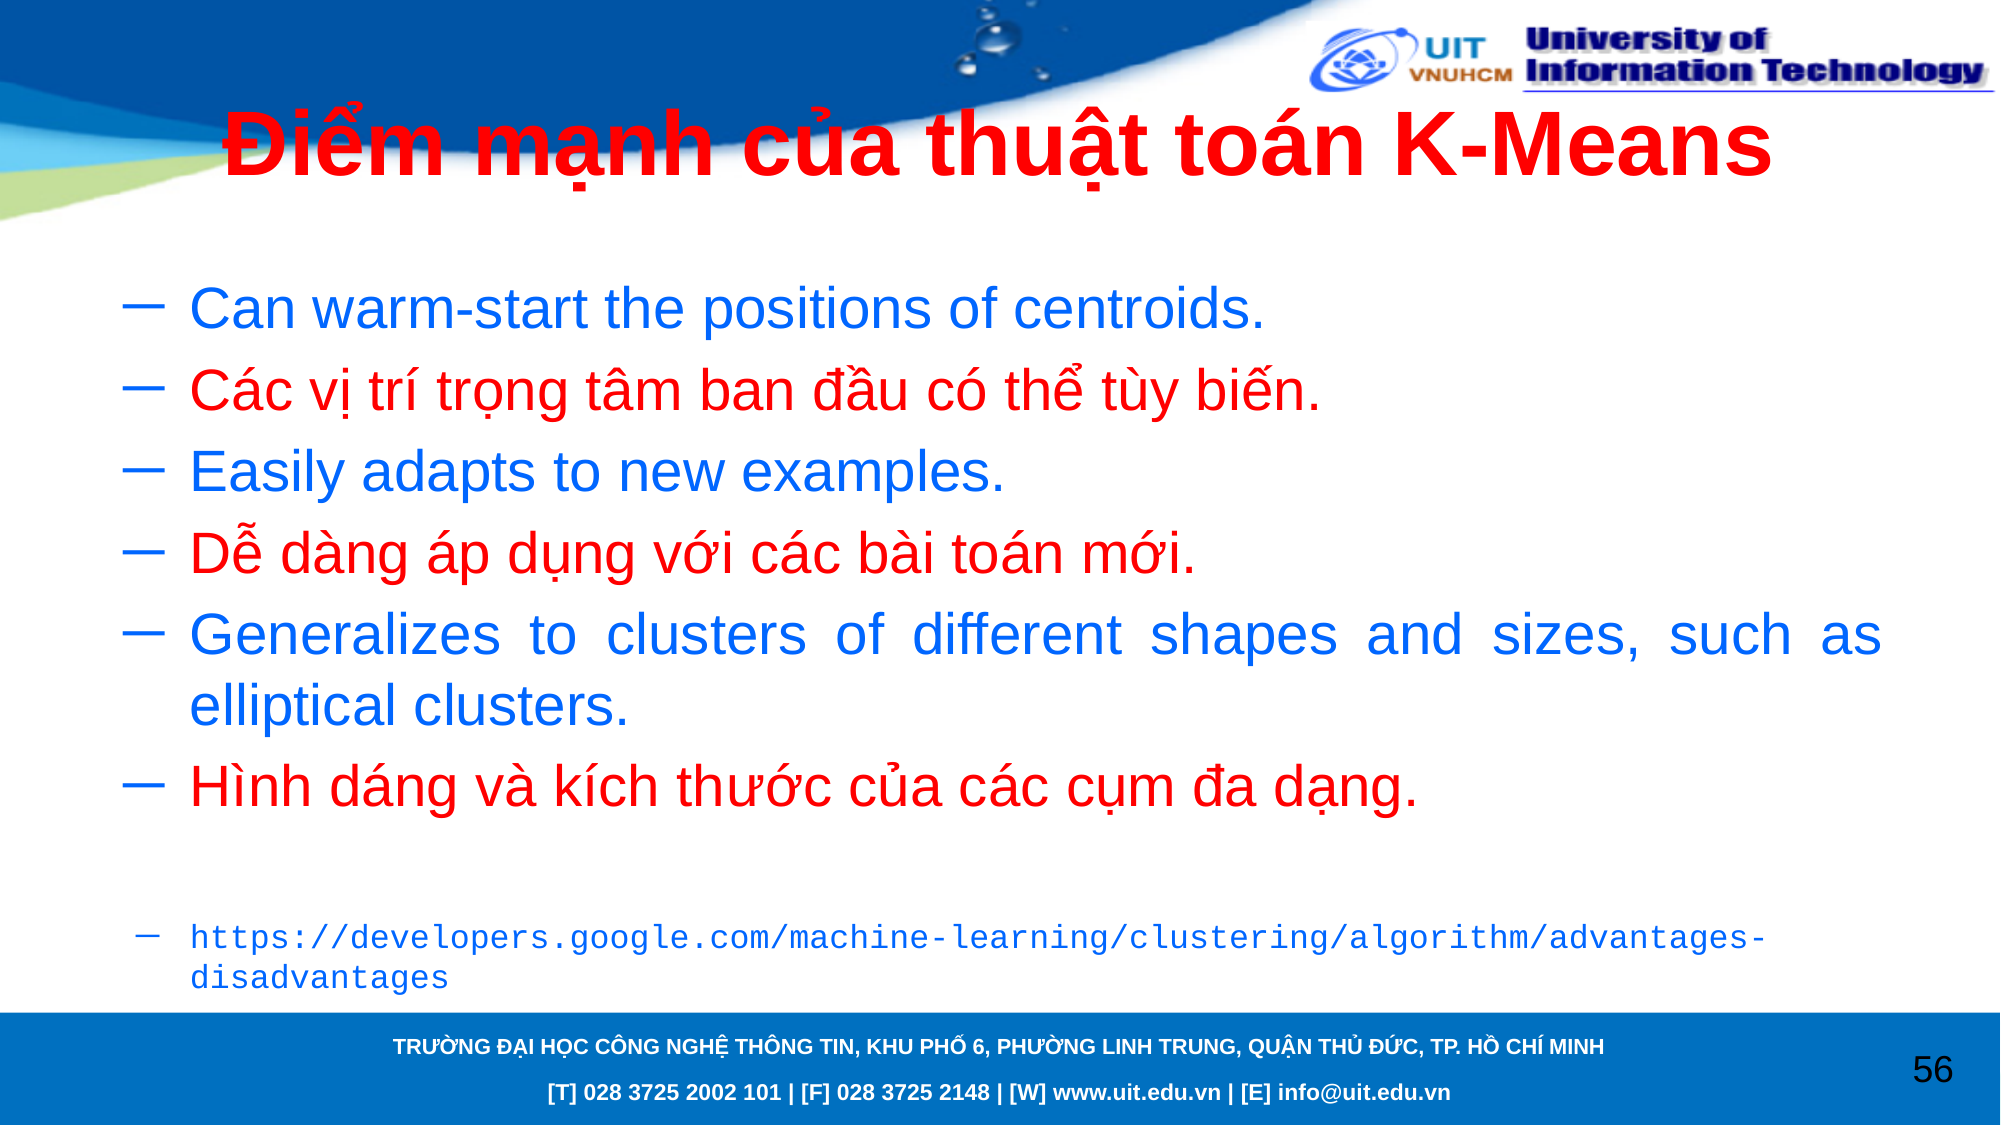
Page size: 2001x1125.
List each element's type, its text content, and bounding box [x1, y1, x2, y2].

title Điểm mạnh của thuật toán K-Means [99, 45, 1900, 233]
list https://developers.google.com/machine-learning/clustering/algorithm/advantages-disadvantages [99, 907, 1900, 1009]
list Can warm-start the positions of centroids. Các vị trí trọng tâm ban đầu có thể tùy biến. Easily adapts to new examples. Dễ dàng áp dụng với các bài toán mới. Generalizes to clusters of different shapes and sizes, such as elliptical clusters. Hình dáng và kích thước của các cụm đa dạng. [99, 262, 1900, 907]
picture [0, 0, 2001, 1125]
